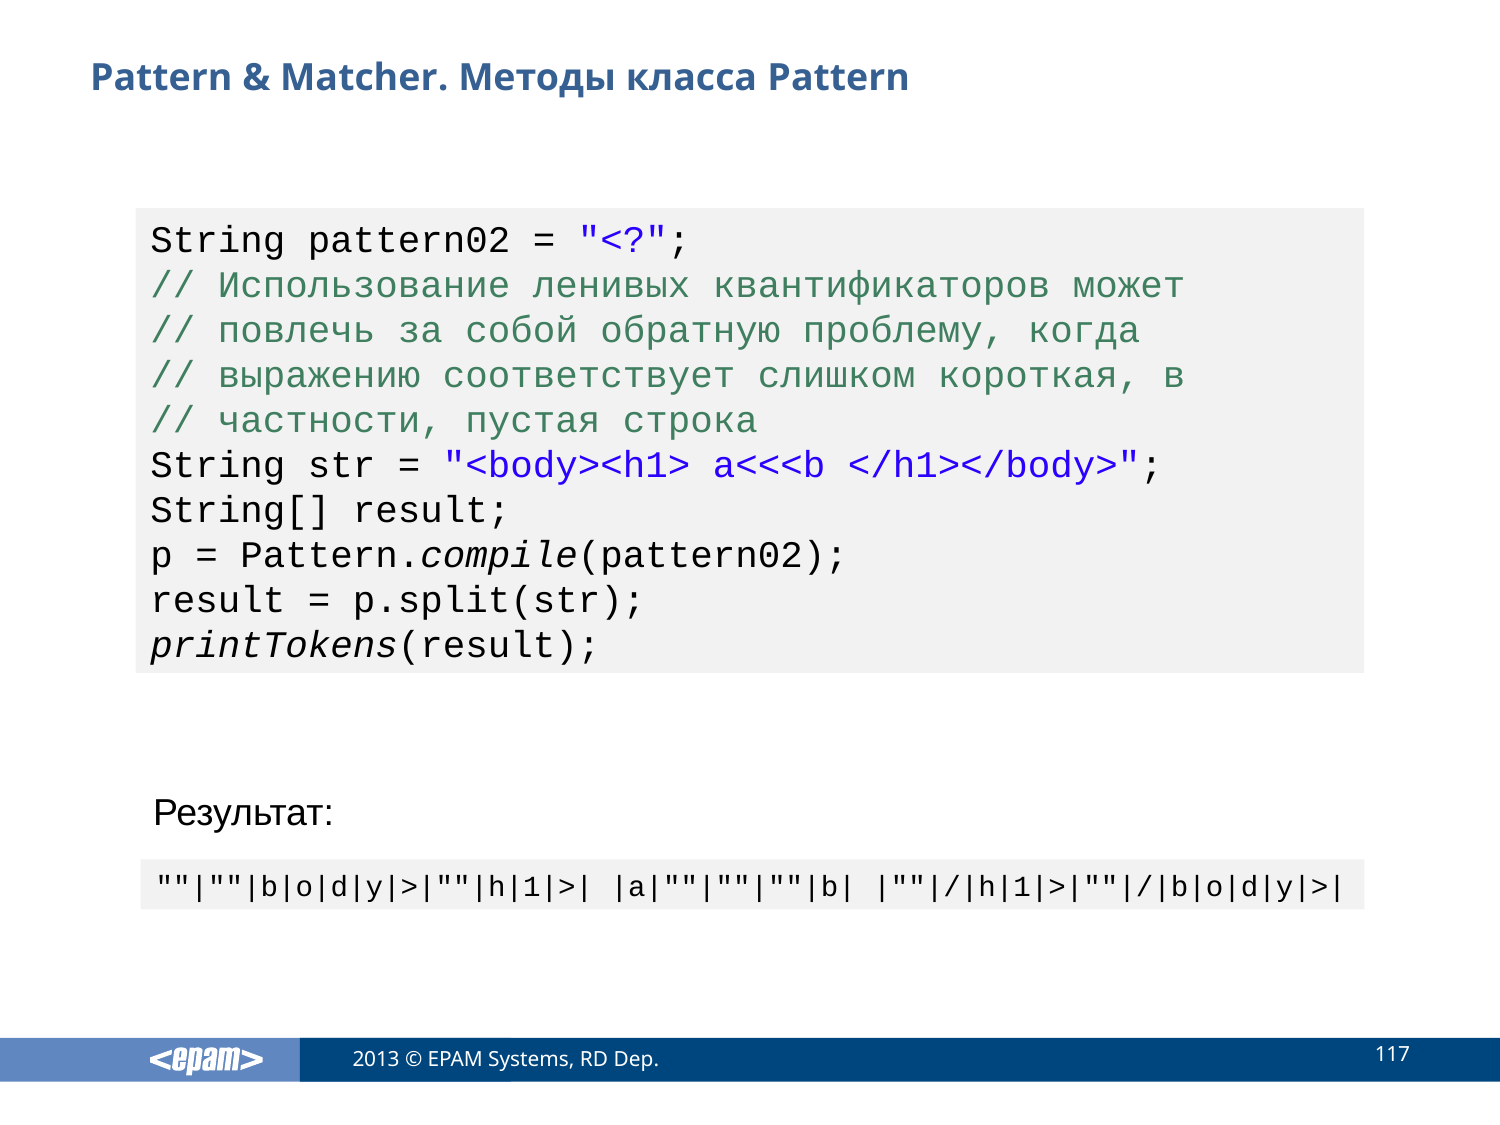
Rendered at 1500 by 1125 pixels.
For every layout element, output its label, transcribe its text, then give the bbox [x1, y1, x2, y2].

footer 2013 © EPAM Systems, RD Dep. [337, 1028, 738, 1088]
slide_number 117 [1262, 1025, 1425, 1085]
text_box ""|""|b|o|d|y|>|""|h|1|>| |a|""|""|""|b| |""|/|h|1|>|""|/|b|o|d|y|>| [140, 859, 1365, 910]
text_box String pattern02 = "<?"; // Использование ленивых квантификаторов может // повлечь за собой обратную проблему, когда // выражению соответствует слишком короткая, в // частности, пустая строка String str = "<body><h1> a<<<b </h1></body>"; String[] result; p = Pattern.compile(pattern02); result = p.split(str); printTokens(result); [135, 208, 1365, 673]
list Результат: [138, 781, 1339, 852]
title Pattern & Matcher. Методы класса Pattern [75, 45, 1425, 163]
